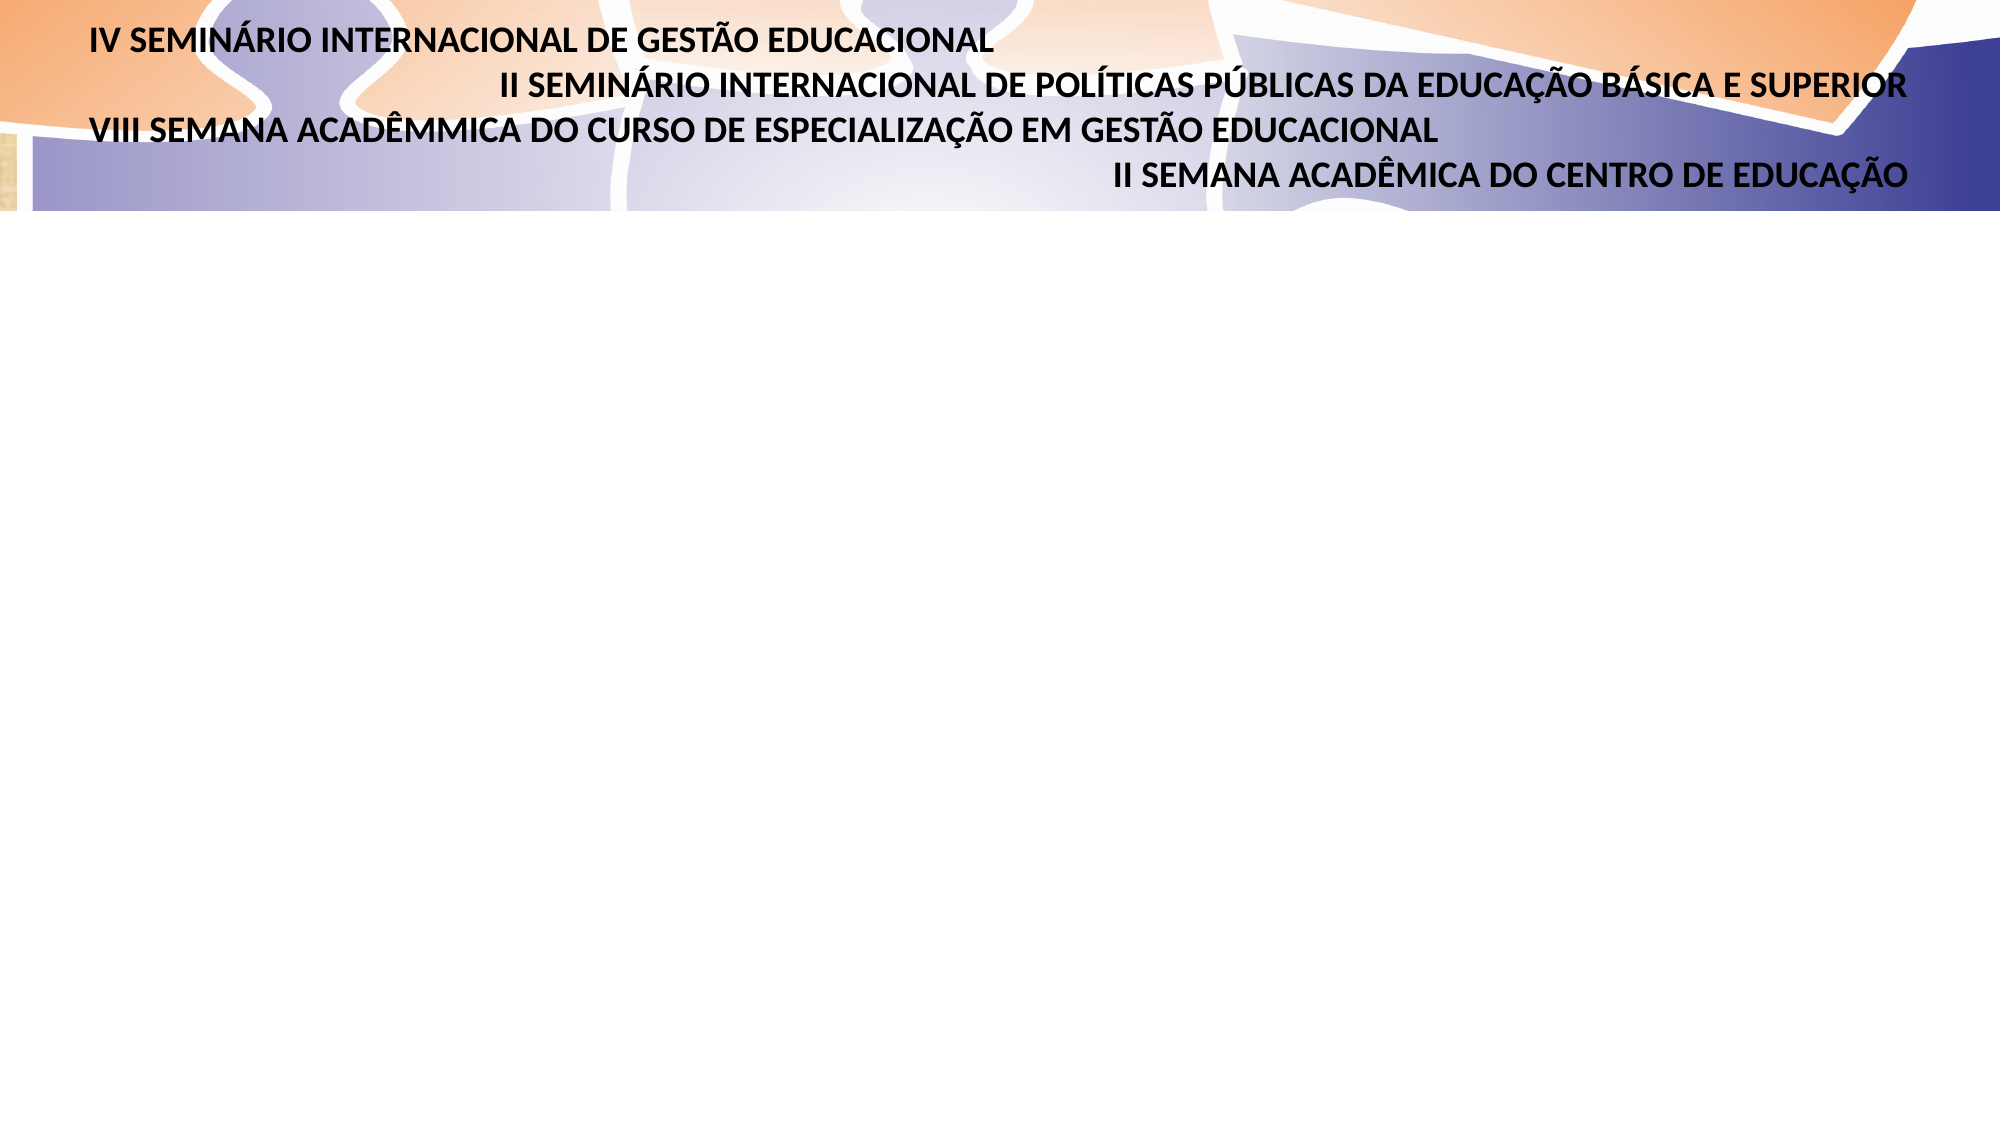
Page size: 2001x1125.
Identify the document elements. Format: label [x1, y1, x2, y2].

picture [0, 0, 2000, 211]
